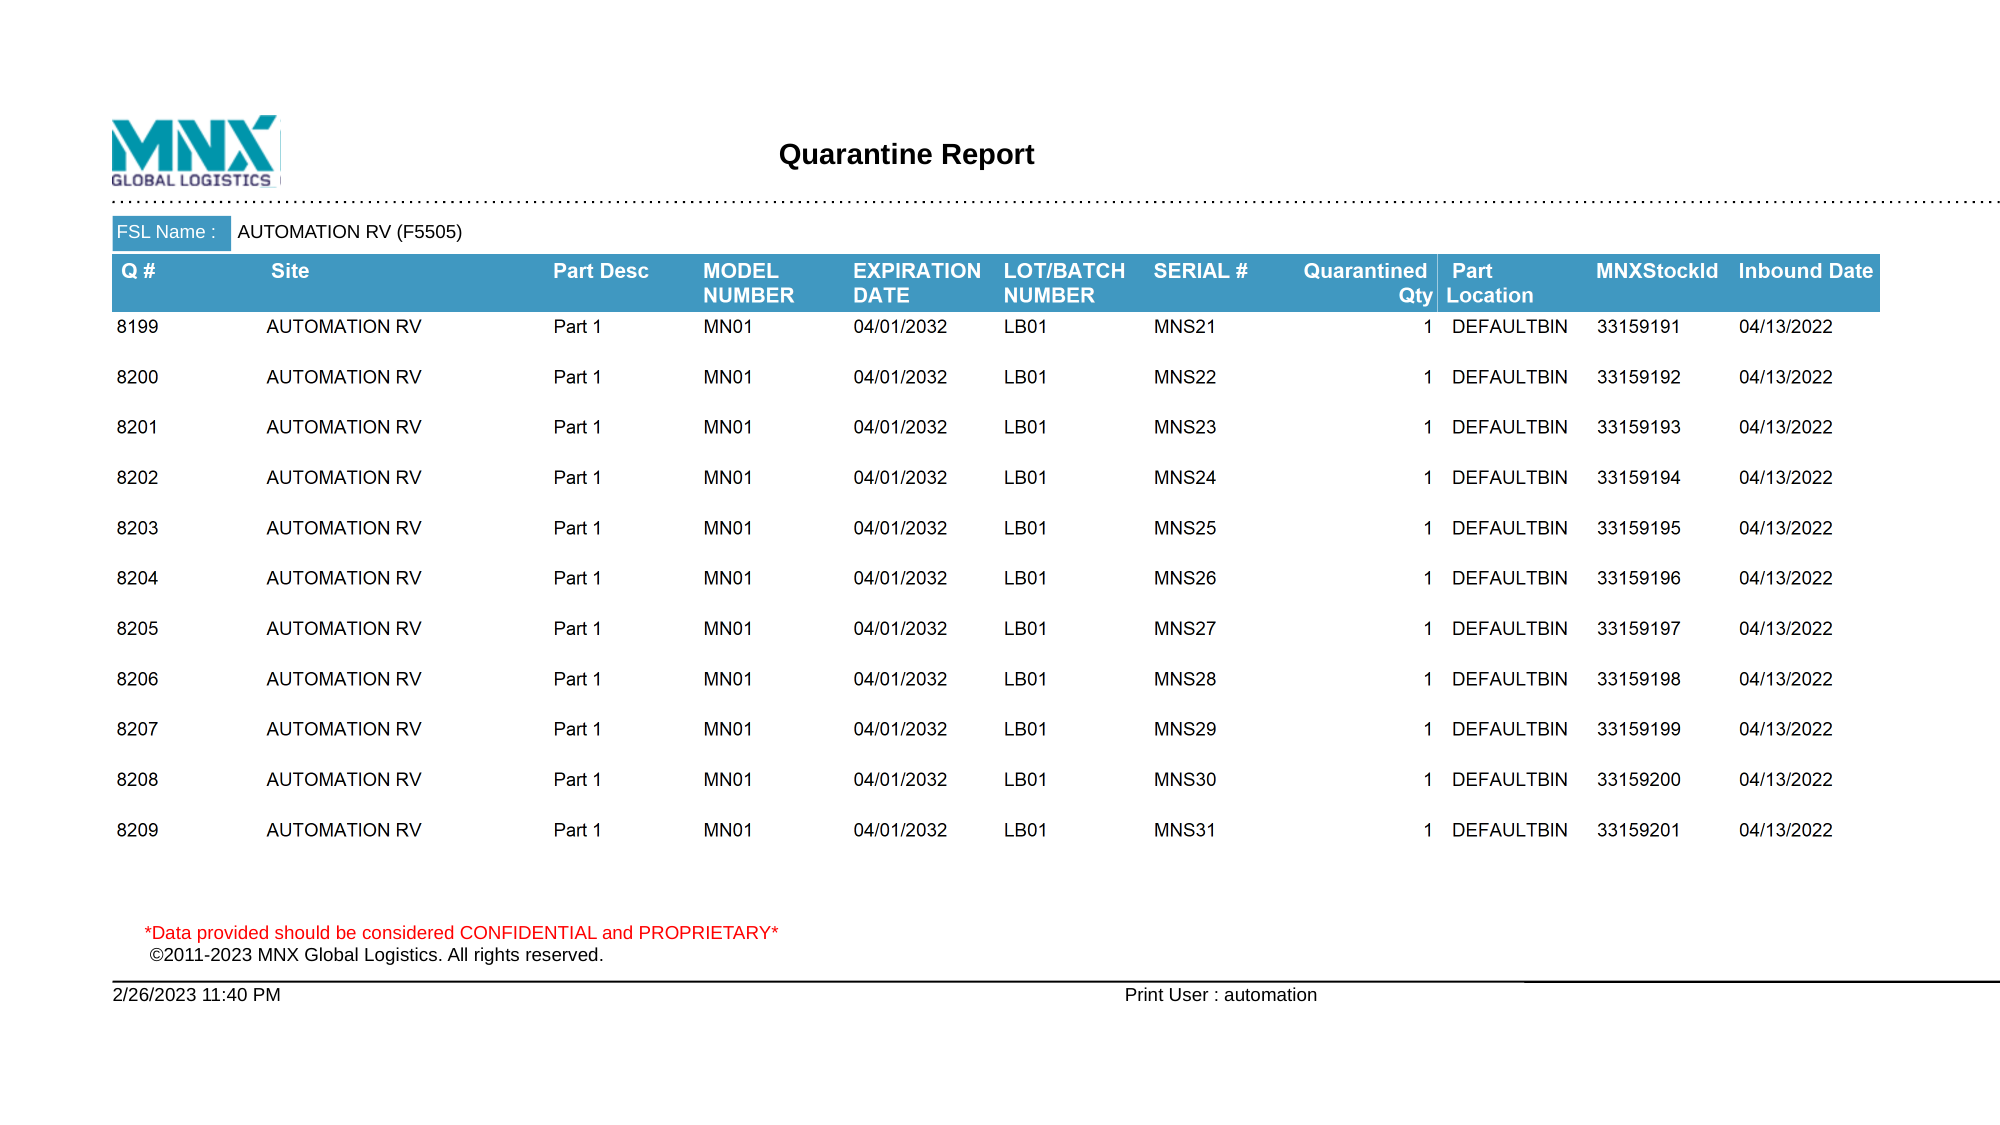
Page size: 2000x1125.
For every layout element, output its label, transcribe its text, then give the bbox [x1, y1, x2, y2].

text_box ©2011-2023 MNX Global Logistics. All rights reserved. [144, 942, 1158, 964]
text_box Print User : automation [1055, 983, 1387, 1013]
text_box AUTOMATION RV (F5505) [233, 215, 669, 251]
picture [112, 254, 1880, 866]
text_box FSL Name : [112, 215, 232, 252]
picture [112, 115, 323, 188]
text_box Quarantine Report [562, 131, 1252, 173]
text_box *Data provided should be considered CONFIDENTIAL and PROPRIETARY* [144, 920, 1158, 942]
text_box 2/26/2023 11:40 PM [112, 983, 343, 1013]
